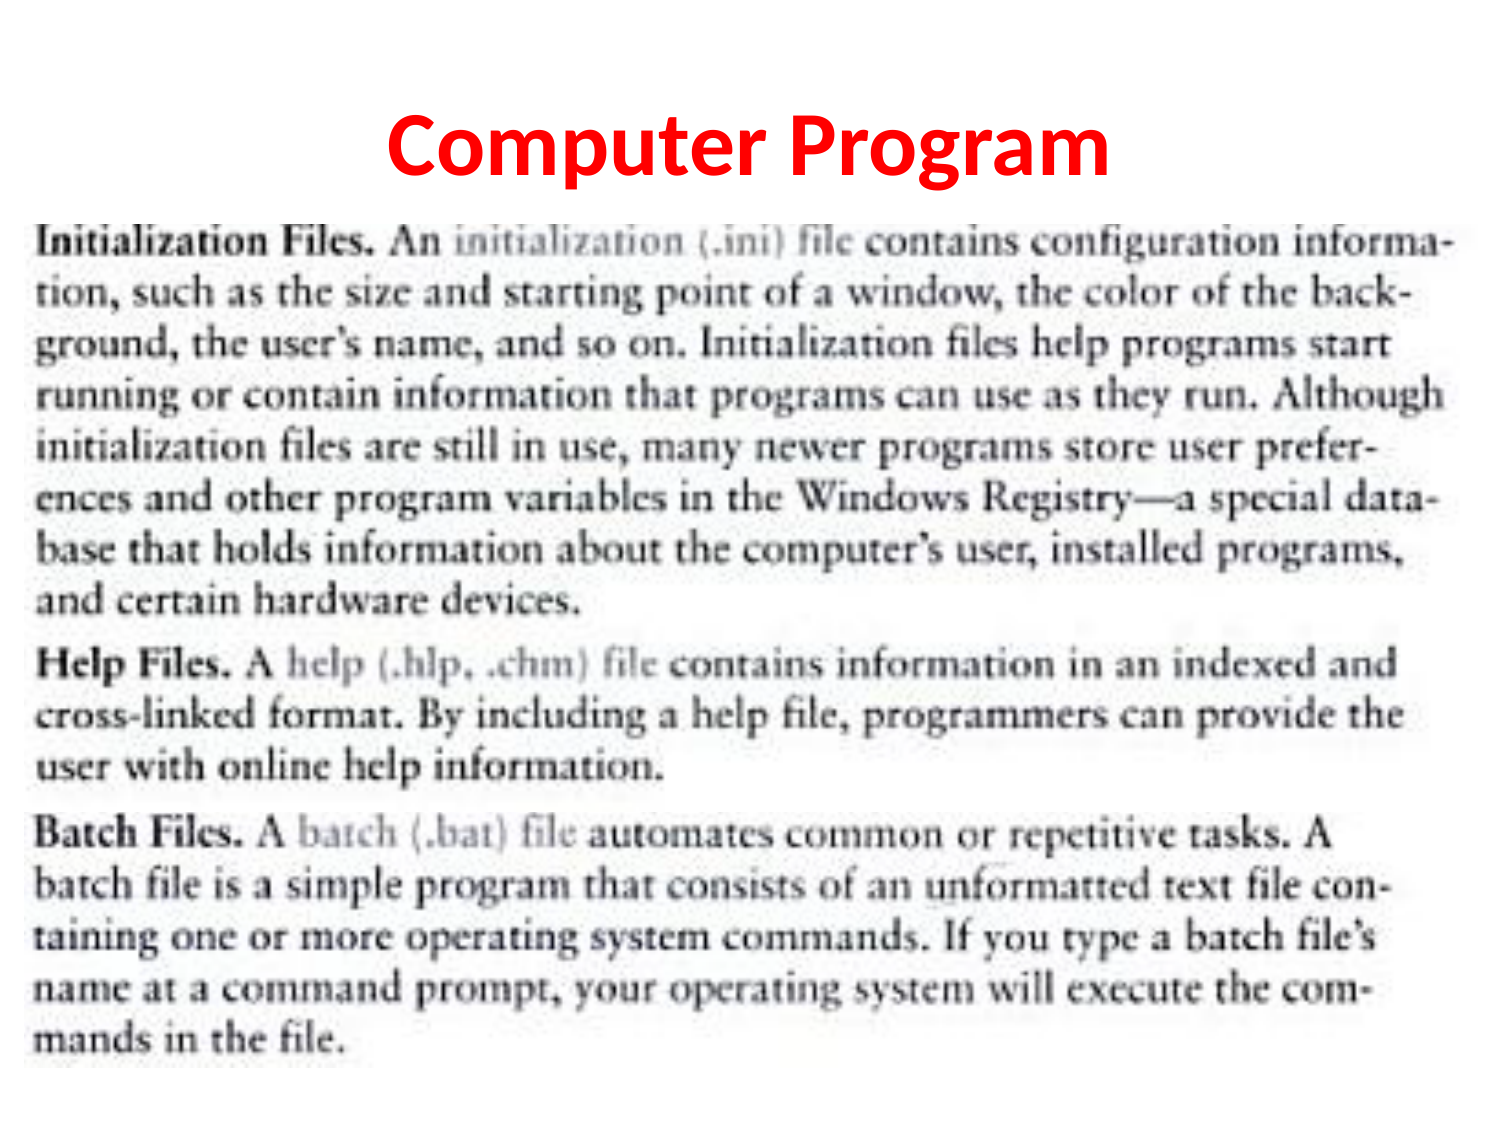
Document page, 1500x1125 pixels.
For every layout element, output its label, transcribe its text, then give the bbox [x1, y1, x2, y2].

title Computer Program [75, 45, 1425, 223]
picture [24, 224, 1478, 1068]
